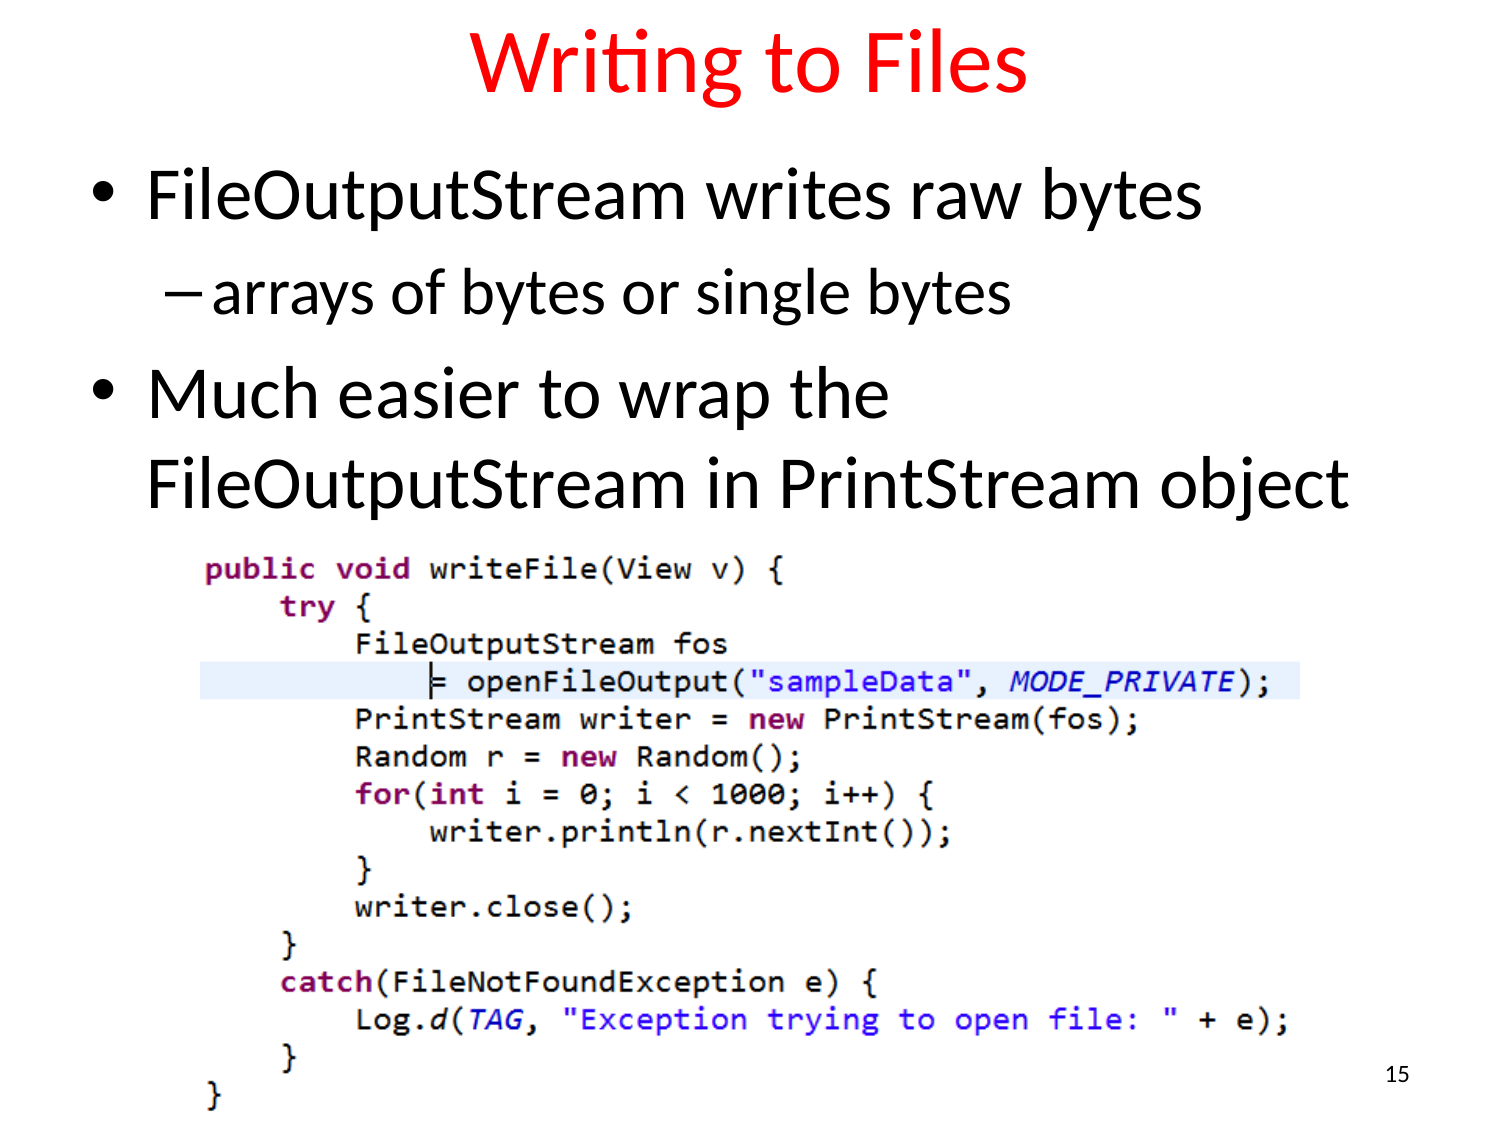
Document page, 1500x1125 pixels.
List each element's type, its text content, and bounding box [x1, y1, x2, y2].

list FileOutputStream writes raw bytes arrays of bytes or single bytes Much easier to wrap the FileOutputStream in PrintStream object [75, 137, 1425, 993]
picture [199, 554, 1301, 1123]
slide_number 15 [1304, 1042, 1425, 1103]
title Writing to Files [75, 0, 1425, 137]
